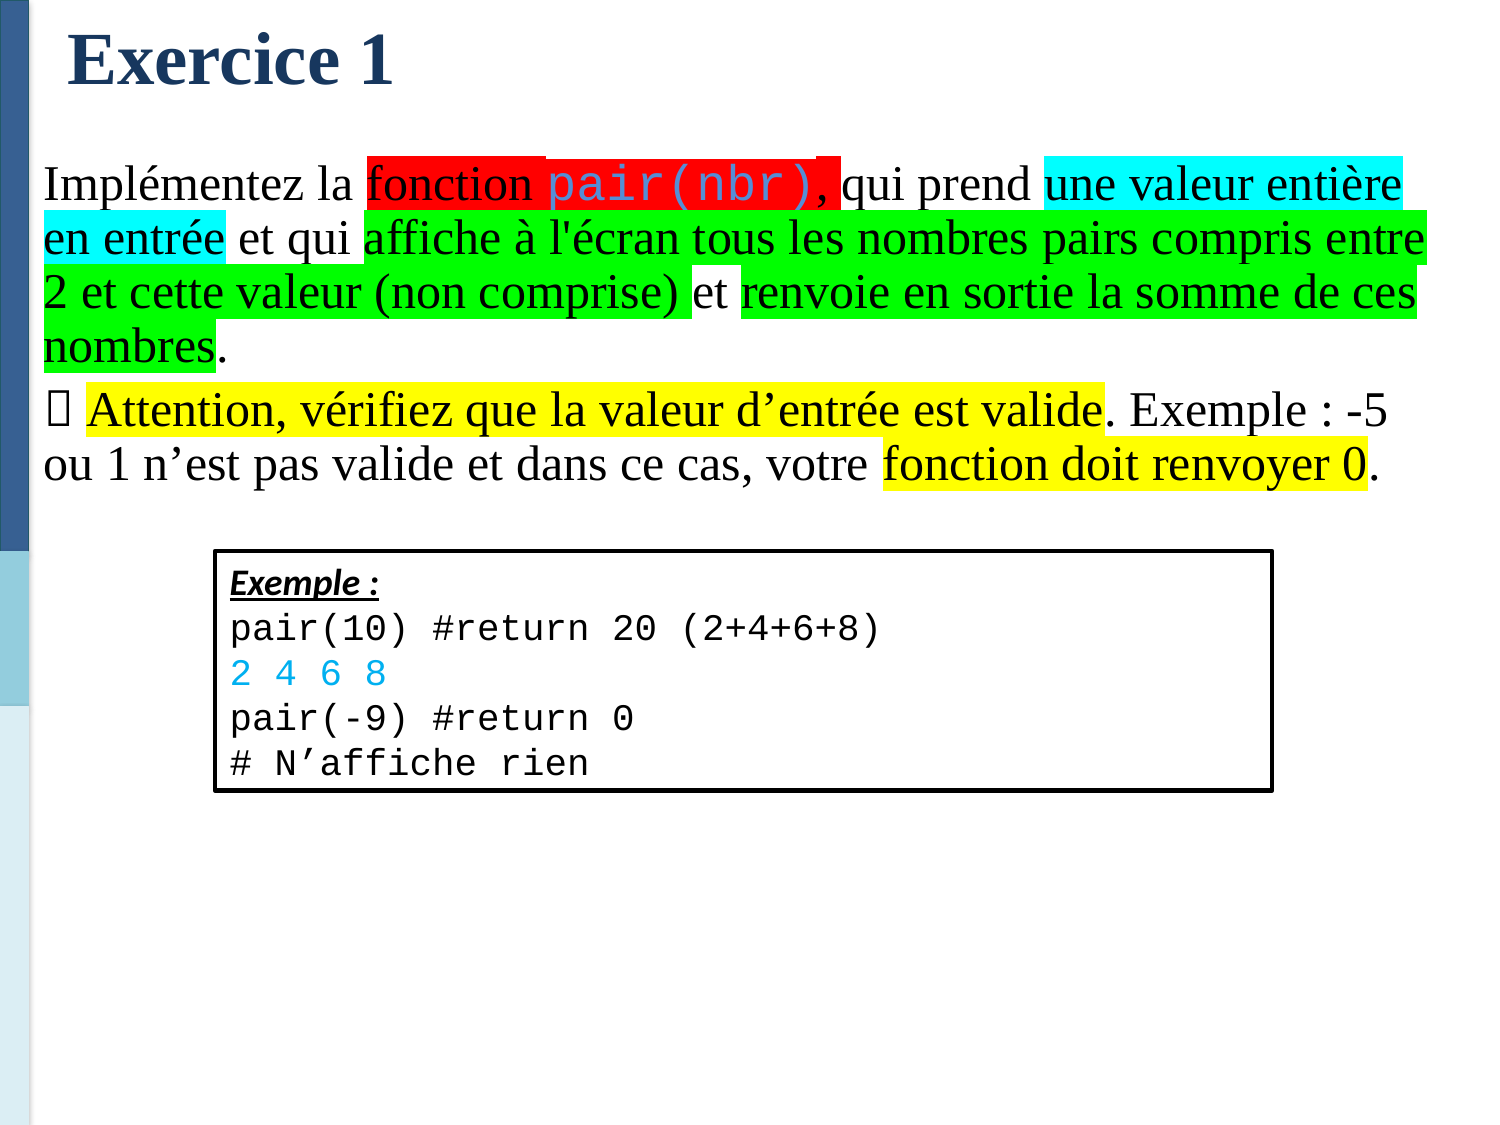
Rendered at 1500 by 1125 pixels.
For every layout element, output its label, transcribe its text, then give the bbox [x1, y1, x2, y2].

text_box Exemple : pair(10) #return 20 (2+4+6+8) 2 4 6 8 pair(-9) #return 0 # N’affiche rien [213, 549, 1274, 793]
text_box Implémentez la fonction pair(nbr), qui prend une valeur entière en entrée et qui affiche à l'écran tous les nombres pairs compris entre 2 et cette valeur (non comprise) et renvoie en sortie la somme de ces nombres.  Attention, vérifiez que la valeur d’entrée est valide. Exemple : -5 ou 1 n’est pas valide et dans ce cas, votre fonction doit renvoyer 0. [28, 149, 1459, 947]
text_box Exercice 1 [28, 1, 436, 107]
